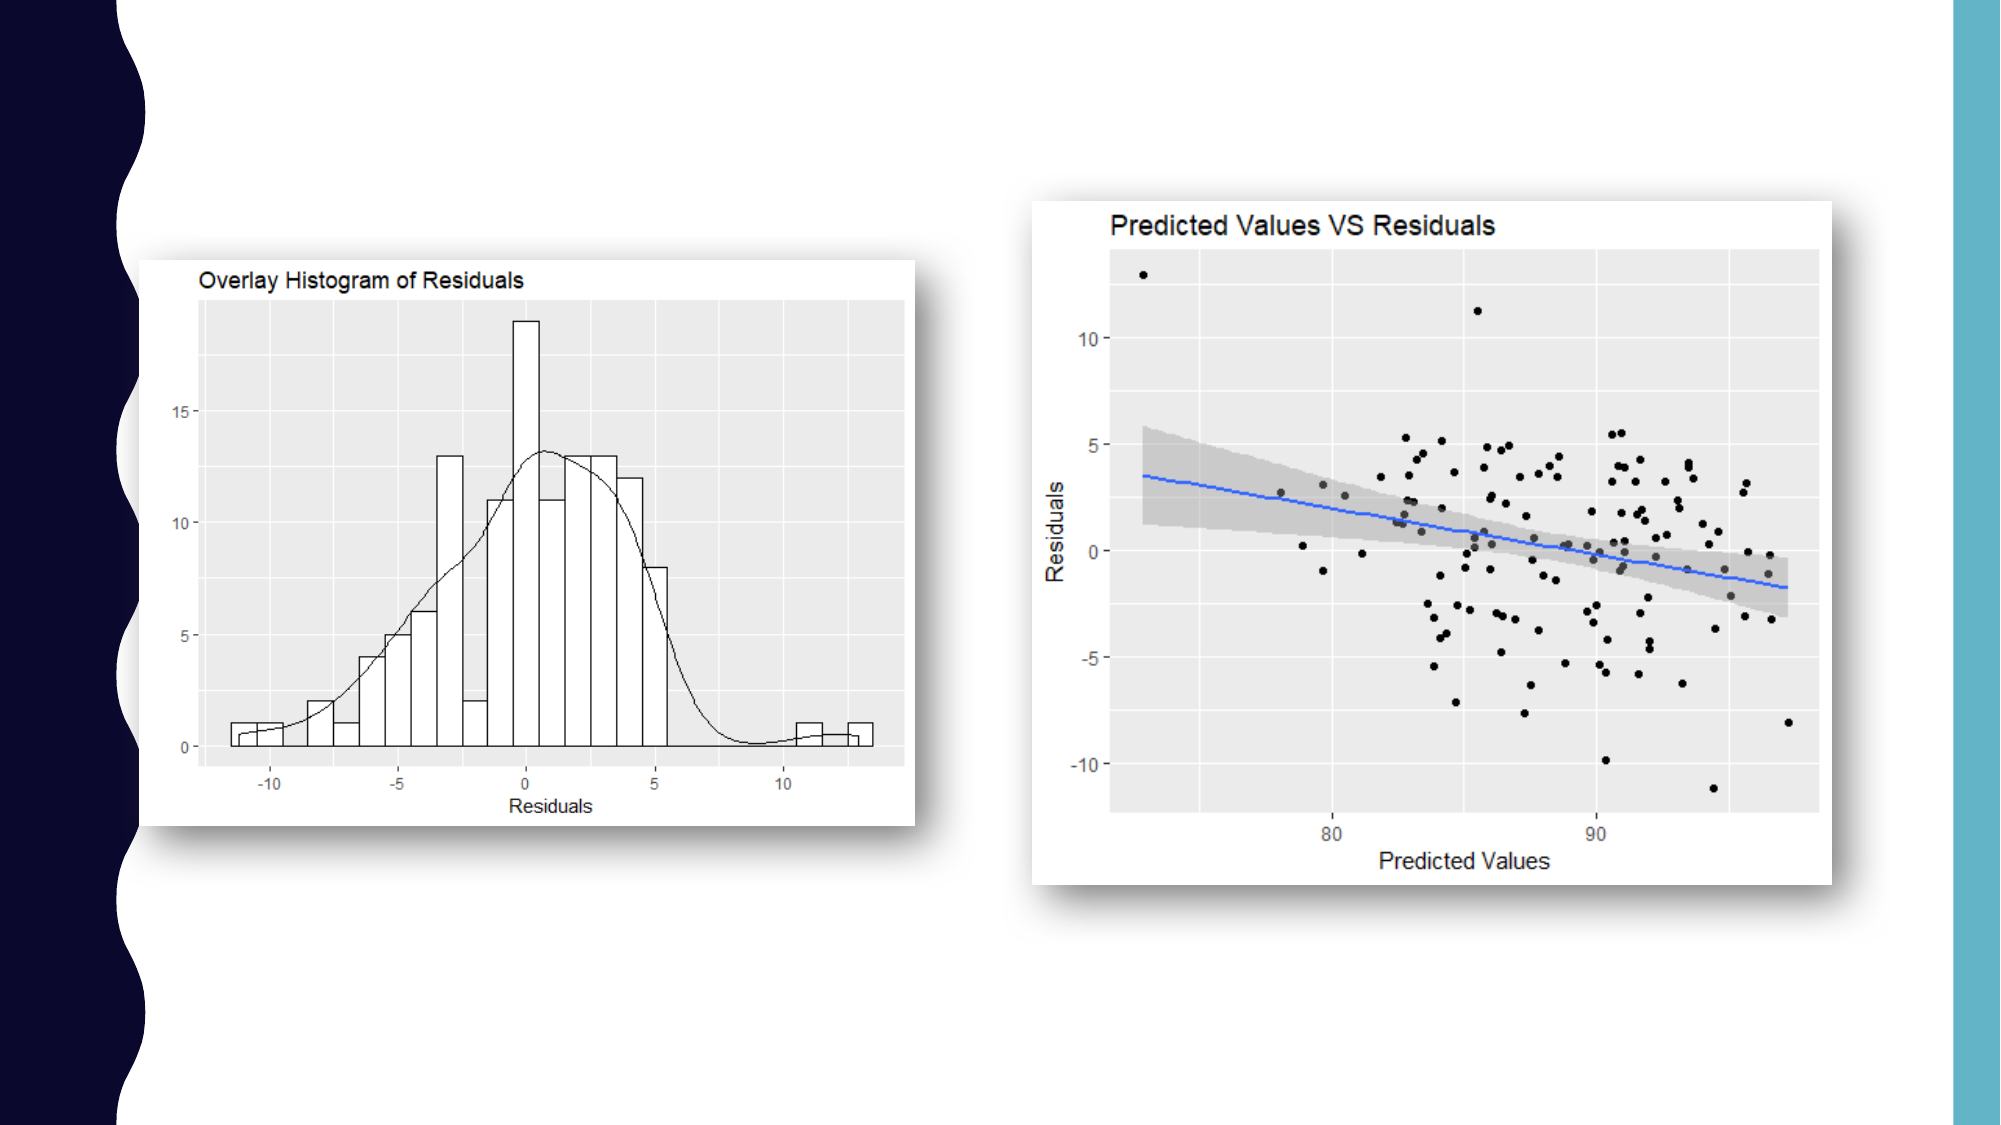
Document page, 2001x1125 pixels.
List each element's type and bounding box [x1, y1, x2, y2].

picture [139, 260, 915, 826]
picture [1032, 201, 1832, 885]
